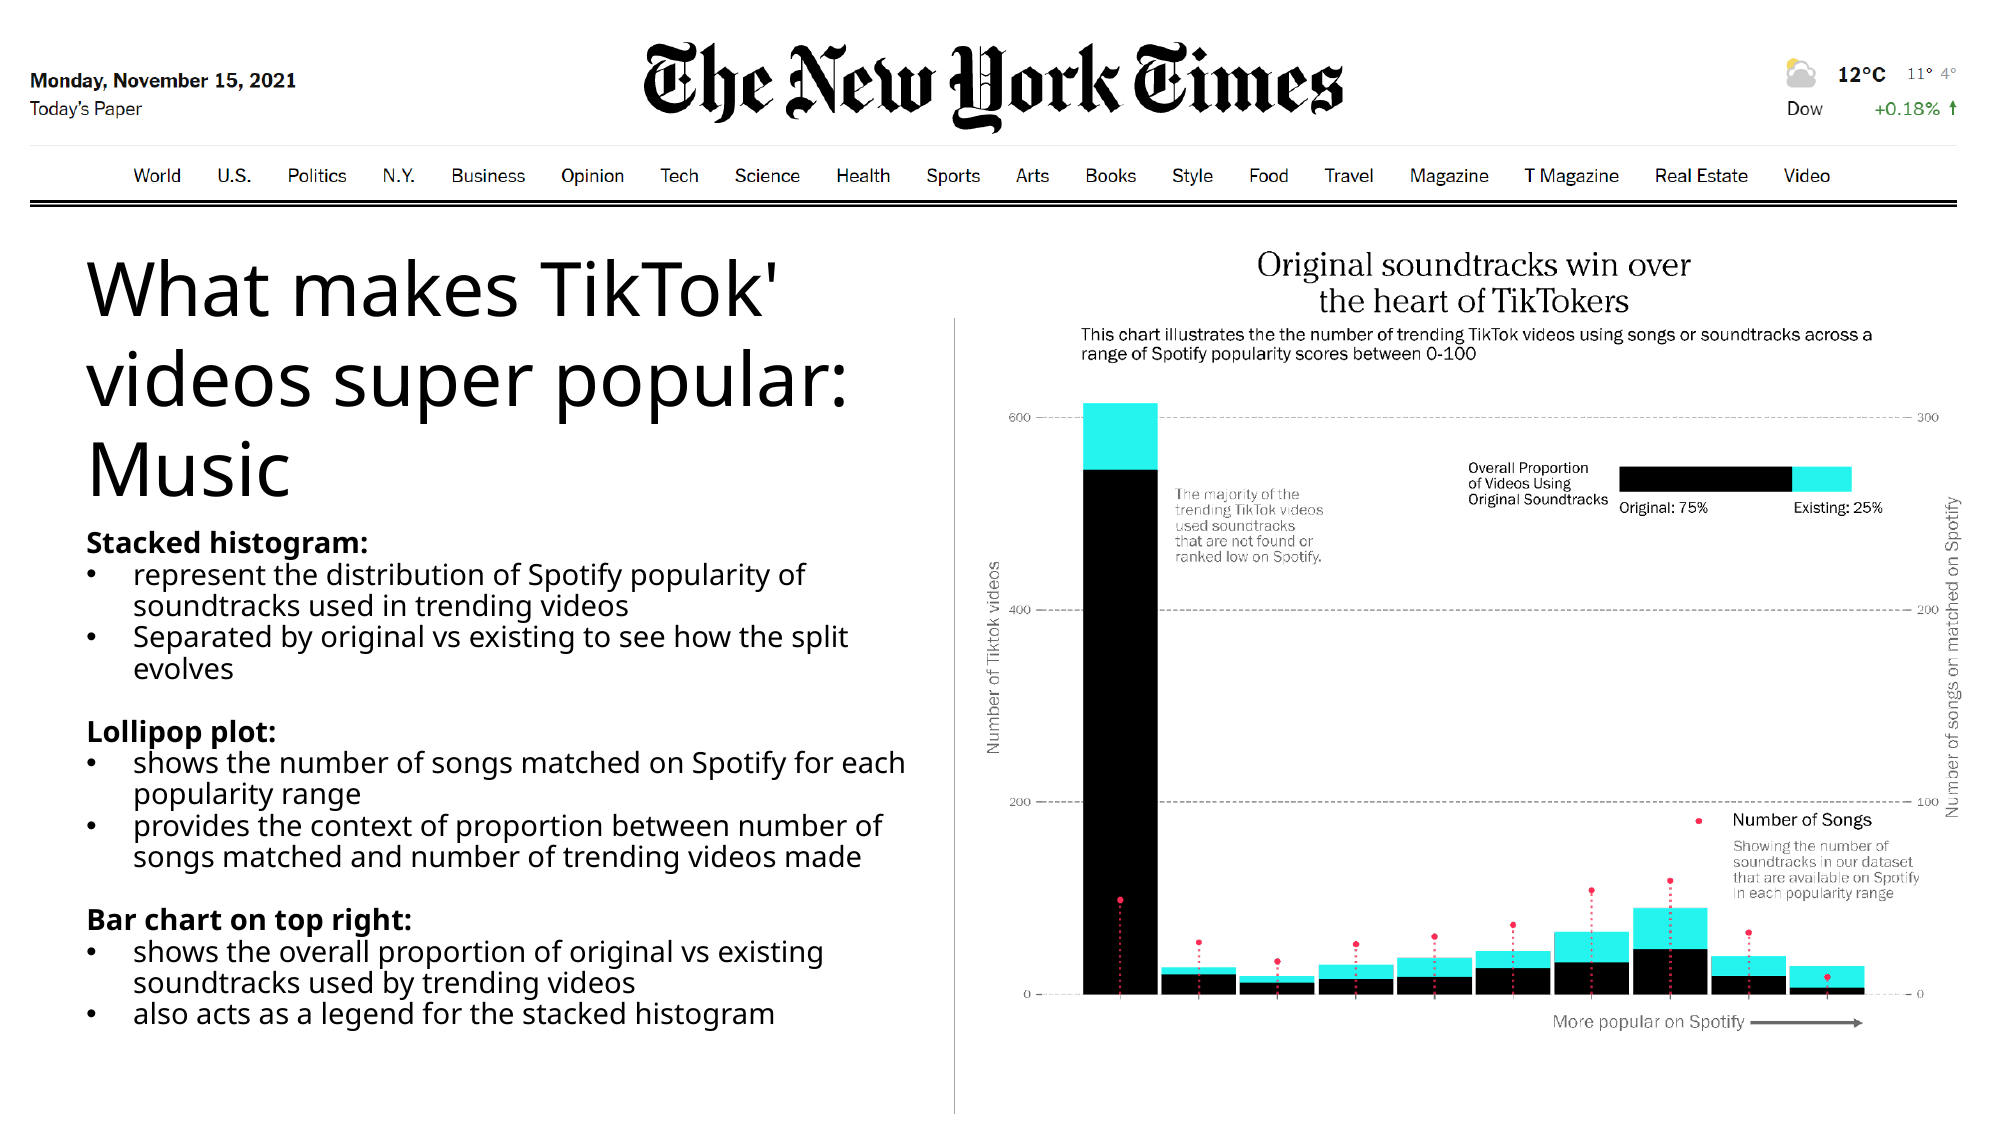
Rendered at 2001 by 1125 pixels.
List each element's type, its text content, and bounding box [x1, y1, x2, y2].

picture [1, 38, 2000, 1105]
text_box What makes TikTok' videos super popular: Music [71, 234, 902, 520]
text_box Stacked histogram: represent the distribution of Spotify popularity of soundtracks used in trending videos Separated by original vs existing to see how the split evolves Lollipop plot: shows the number of songs matched on Spotify for each popularity range provides the context of proportion between number of songs matched and number of trending videos made Bar chart on top right: shows the overall proportion of original vs existing soundtracks used by trending videos also acts as a legend for the stacked histogram [71, 520, 902, 1018]
